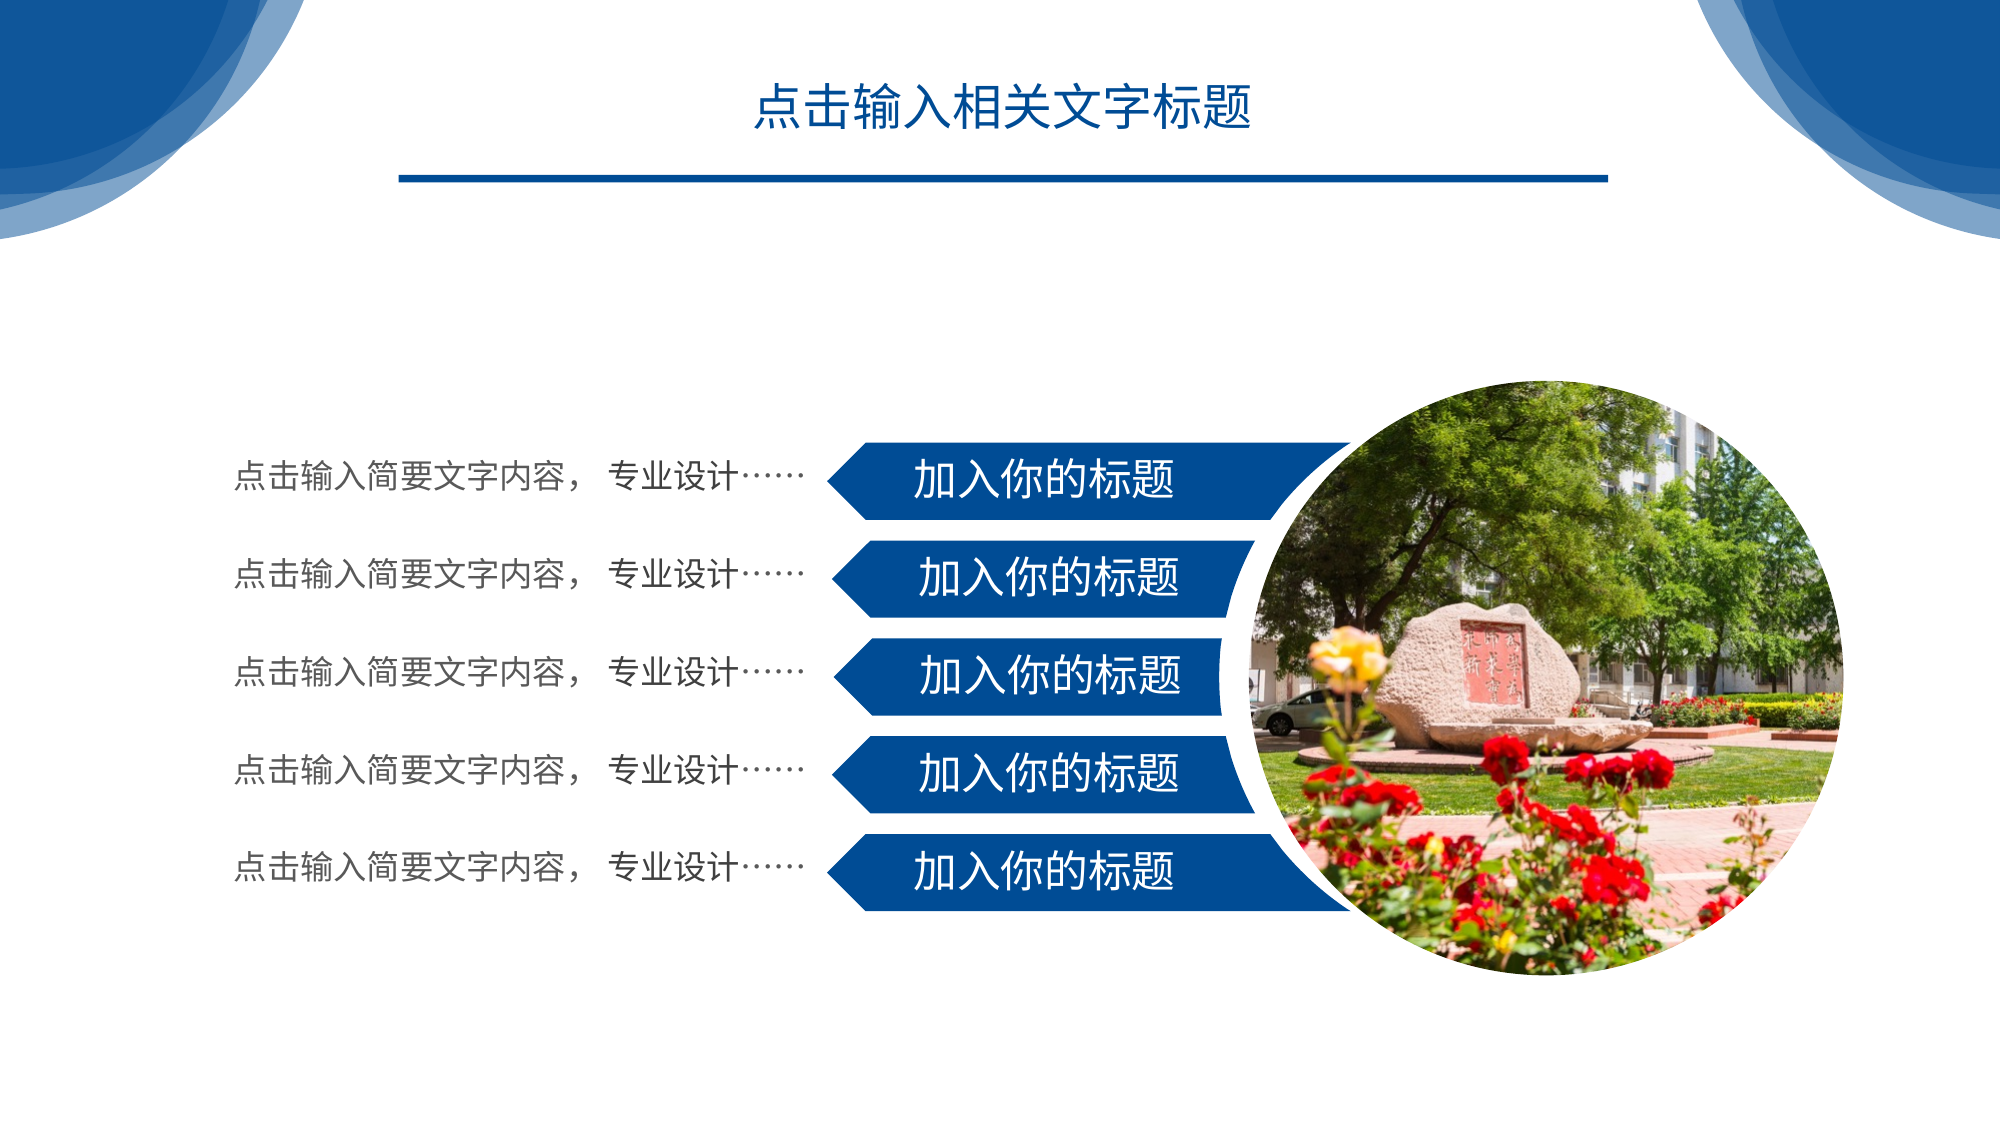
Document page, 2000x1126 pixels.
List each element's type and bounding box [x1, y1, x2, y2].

text_box [1681, 0, 2000, 201]
text_box [51, 442, 1248, 912]
picture [1248, 380, 1844, 976]
text_box [398, 68, 1609, 183]
text_box [0, 0, 320, 201]
